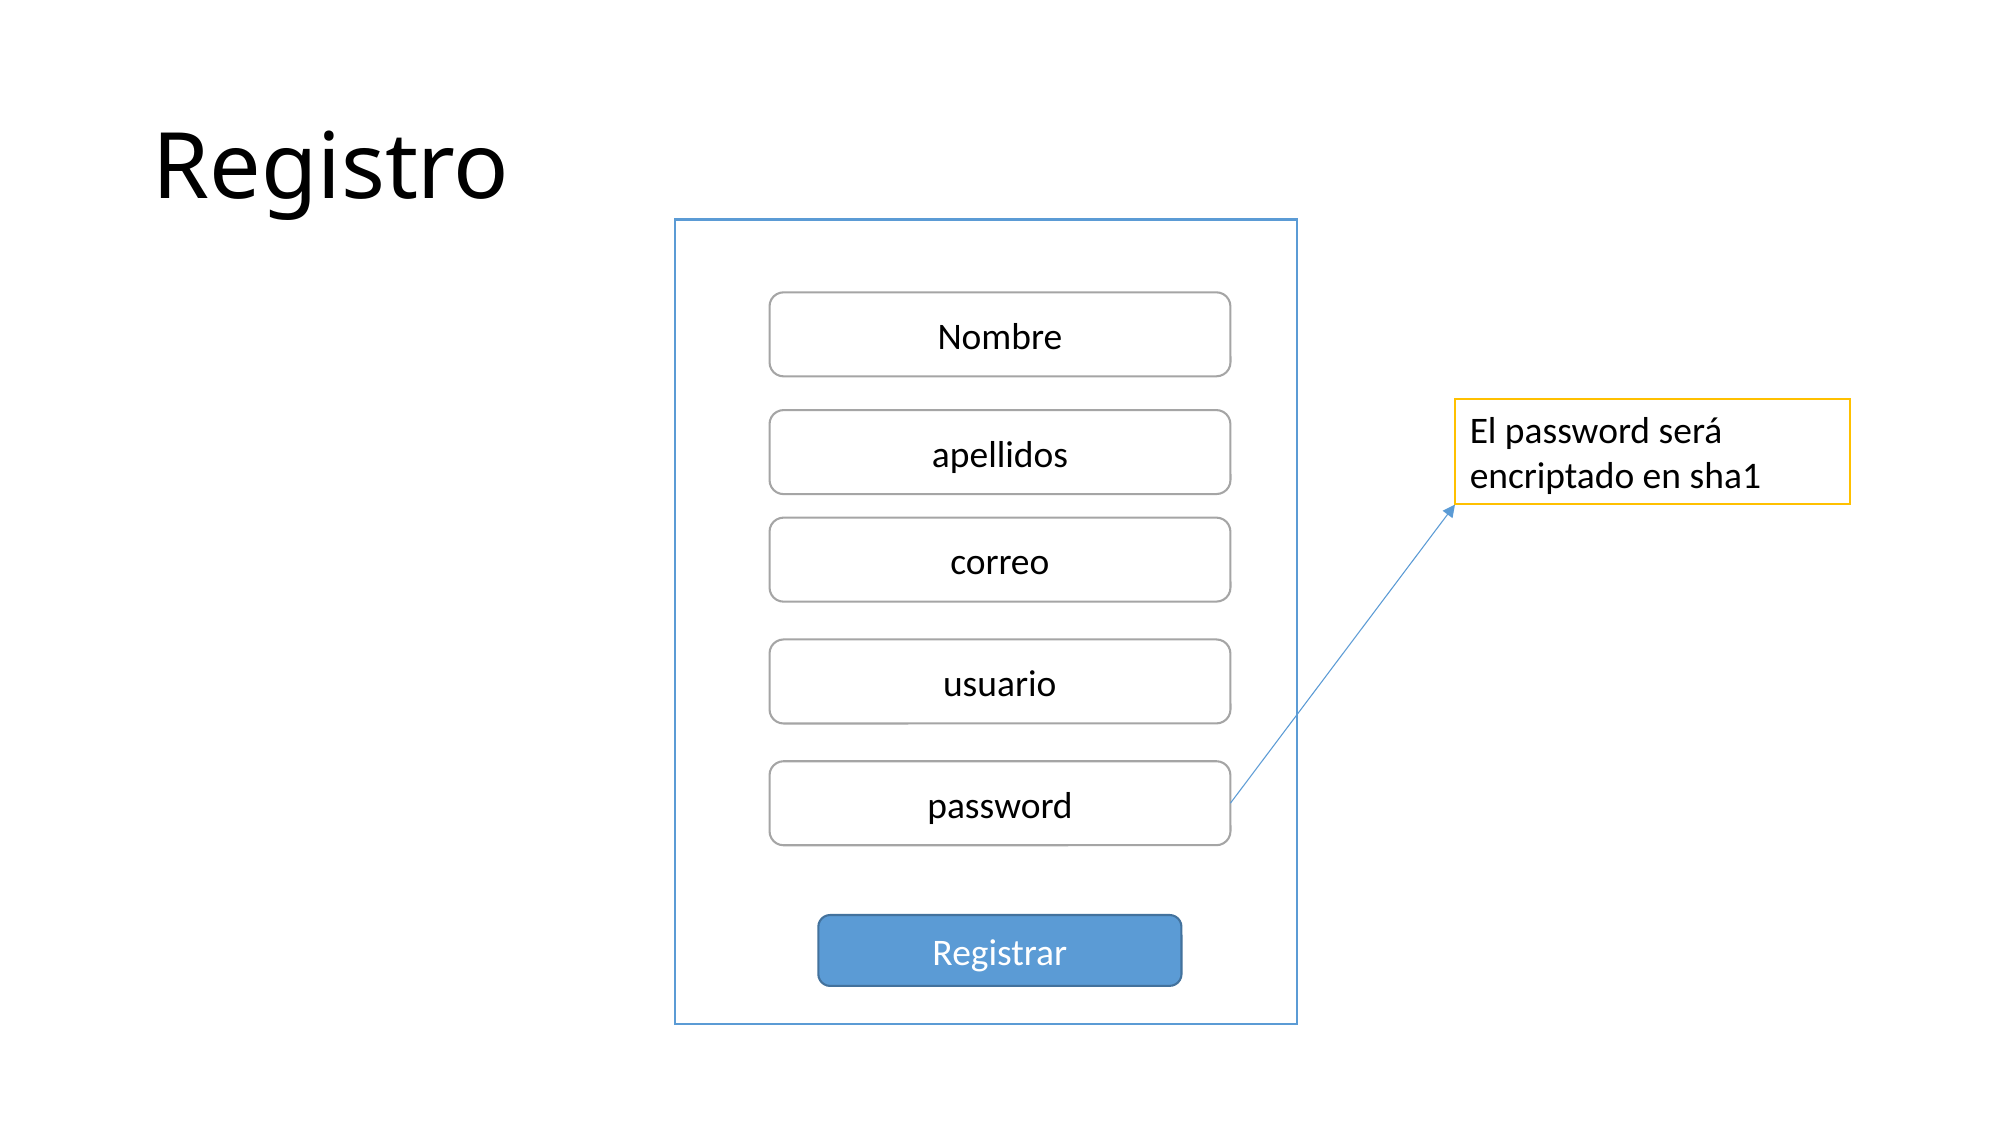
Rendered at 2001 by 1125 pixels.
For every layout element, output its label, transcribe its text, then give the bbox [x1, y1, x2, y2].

text_box [674, 218, 1298, 1025]
text_box apellidos [768, 409, 1232, 496]
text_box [1230, 504, 1455, 804]
text_box Nombre [768, 291, 1232, 378]
text_box password [768, 760, 1232, 847]
text_box usuario [768, 638, 1230, 725]
text_box Registrar [817, 913, 1183, 987]
title Registro [137, 59, 1863, 278]
text_box El password será encriptado en sha1 [1454, 398, 1851, 505]
text_box correo [768, 516, 1230, 603]
